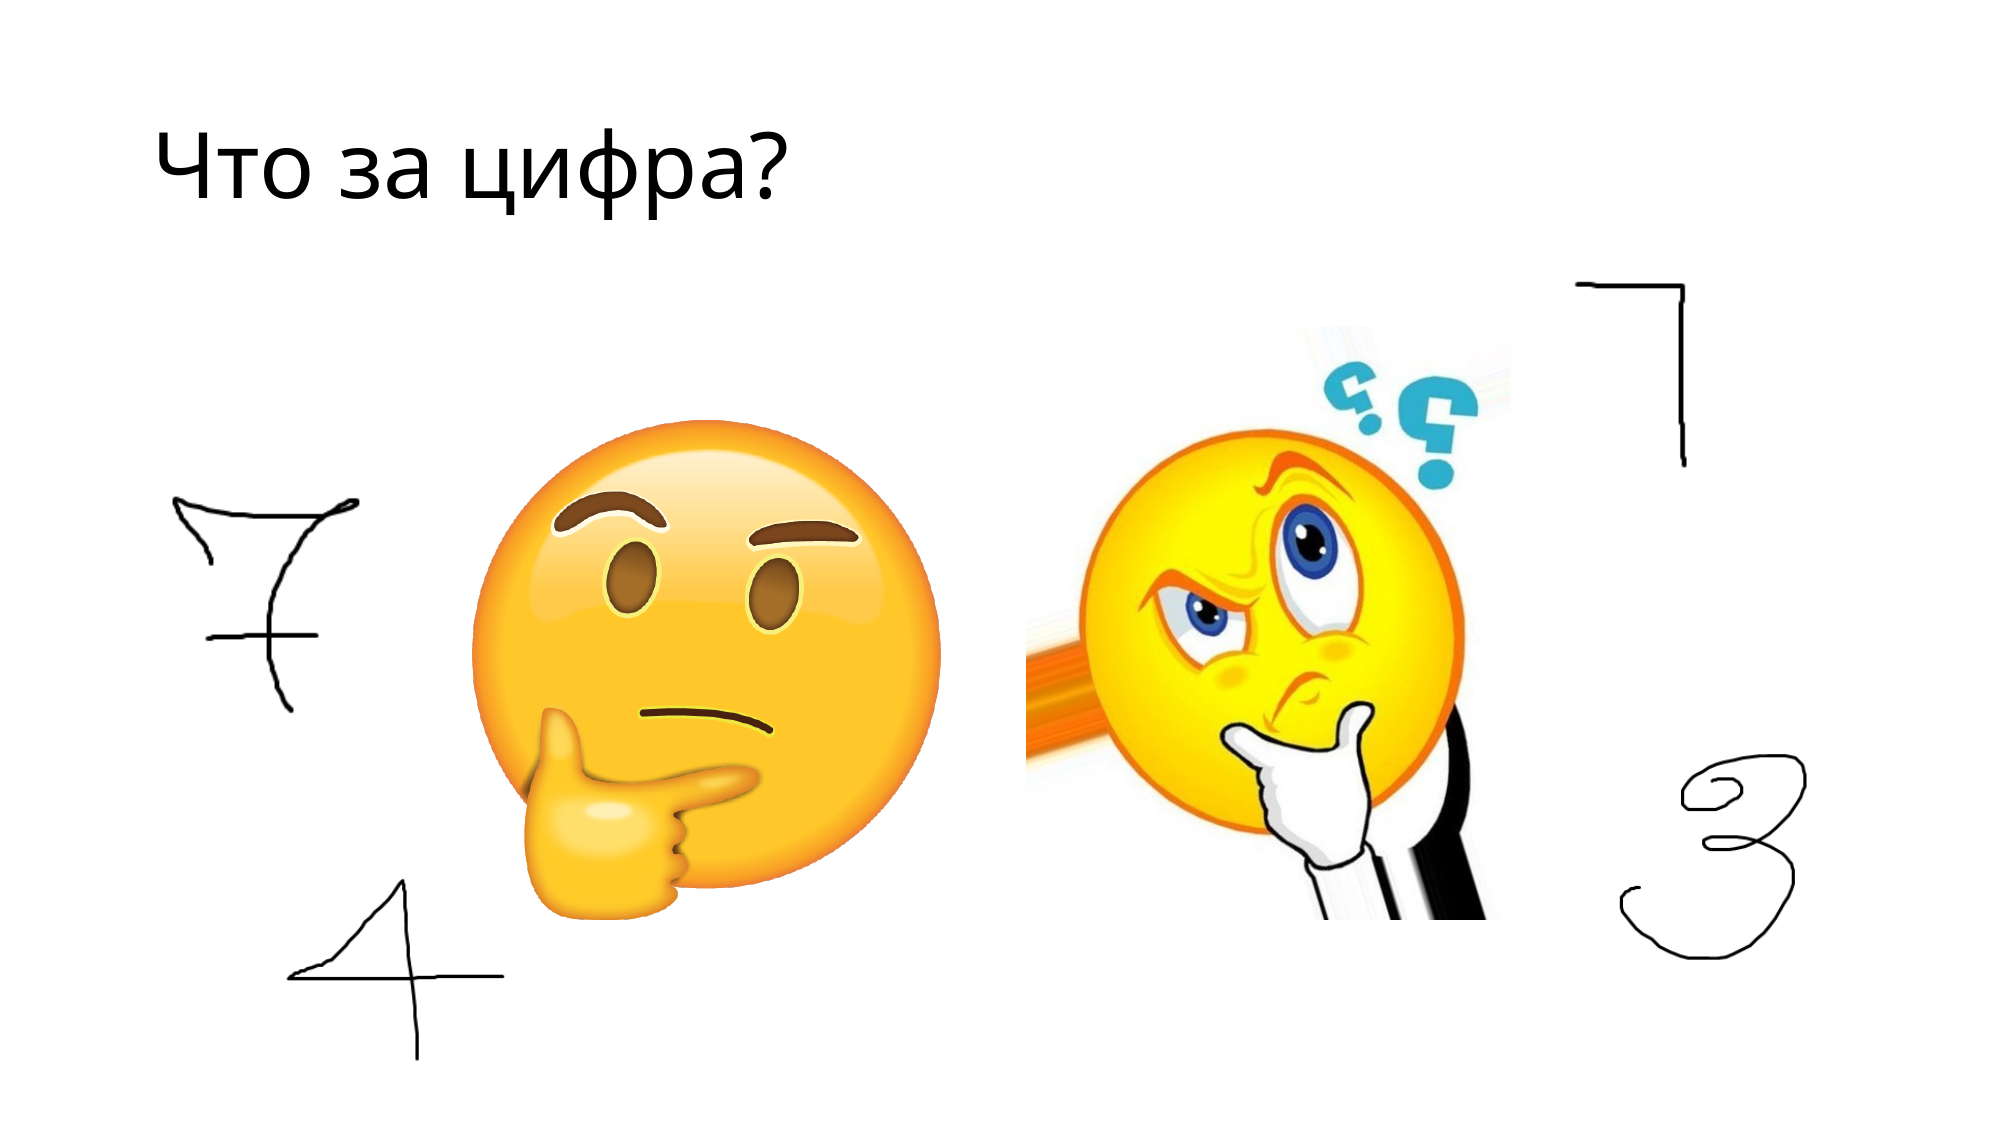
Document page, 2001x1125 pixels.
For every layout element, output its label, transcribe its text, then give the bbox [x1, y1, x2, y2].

picture [1603, 731, 1835, 985]
picture [1026, 210, 1770, 920]
picture [129, 450, 416, 733]
title Что за цифра? [137, 59, 1863, 278]
picture [247, 420, 956, 1094]
